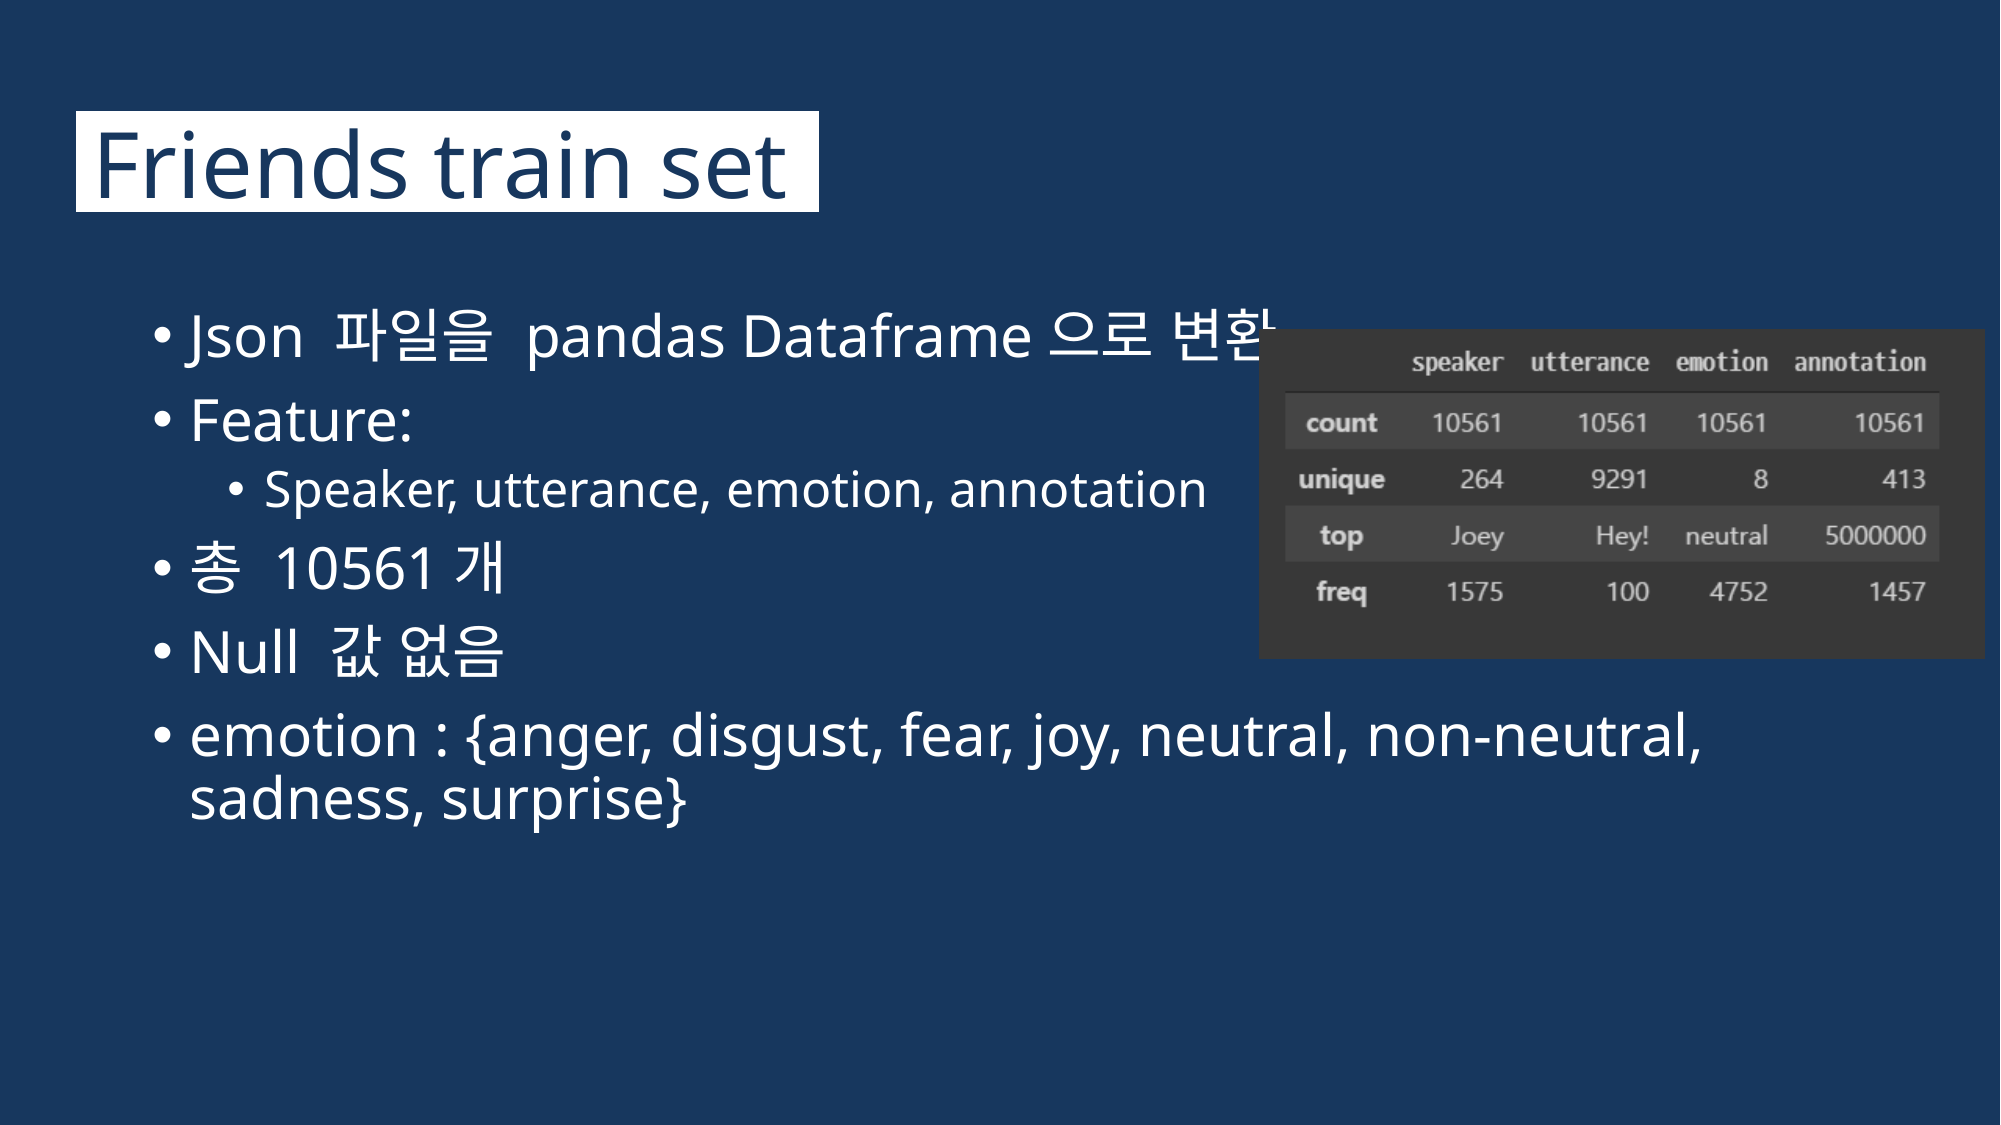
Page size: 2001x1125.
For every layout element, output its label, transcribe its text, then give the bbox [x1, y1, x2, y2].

picture [1259, 329, 1985, 660]
list Json 파일을 pandas Dataframe으로 변환 Feature: Speaker, utterance, emotion, annotation 총 10561개 Null 값 없음 emotion : {anger, disgust, fear, joy, neutral, non-neutral, sadness, surprise} [137, 299, 1863, 1014]
title Friends train set [77, 59, 1803, 278]
